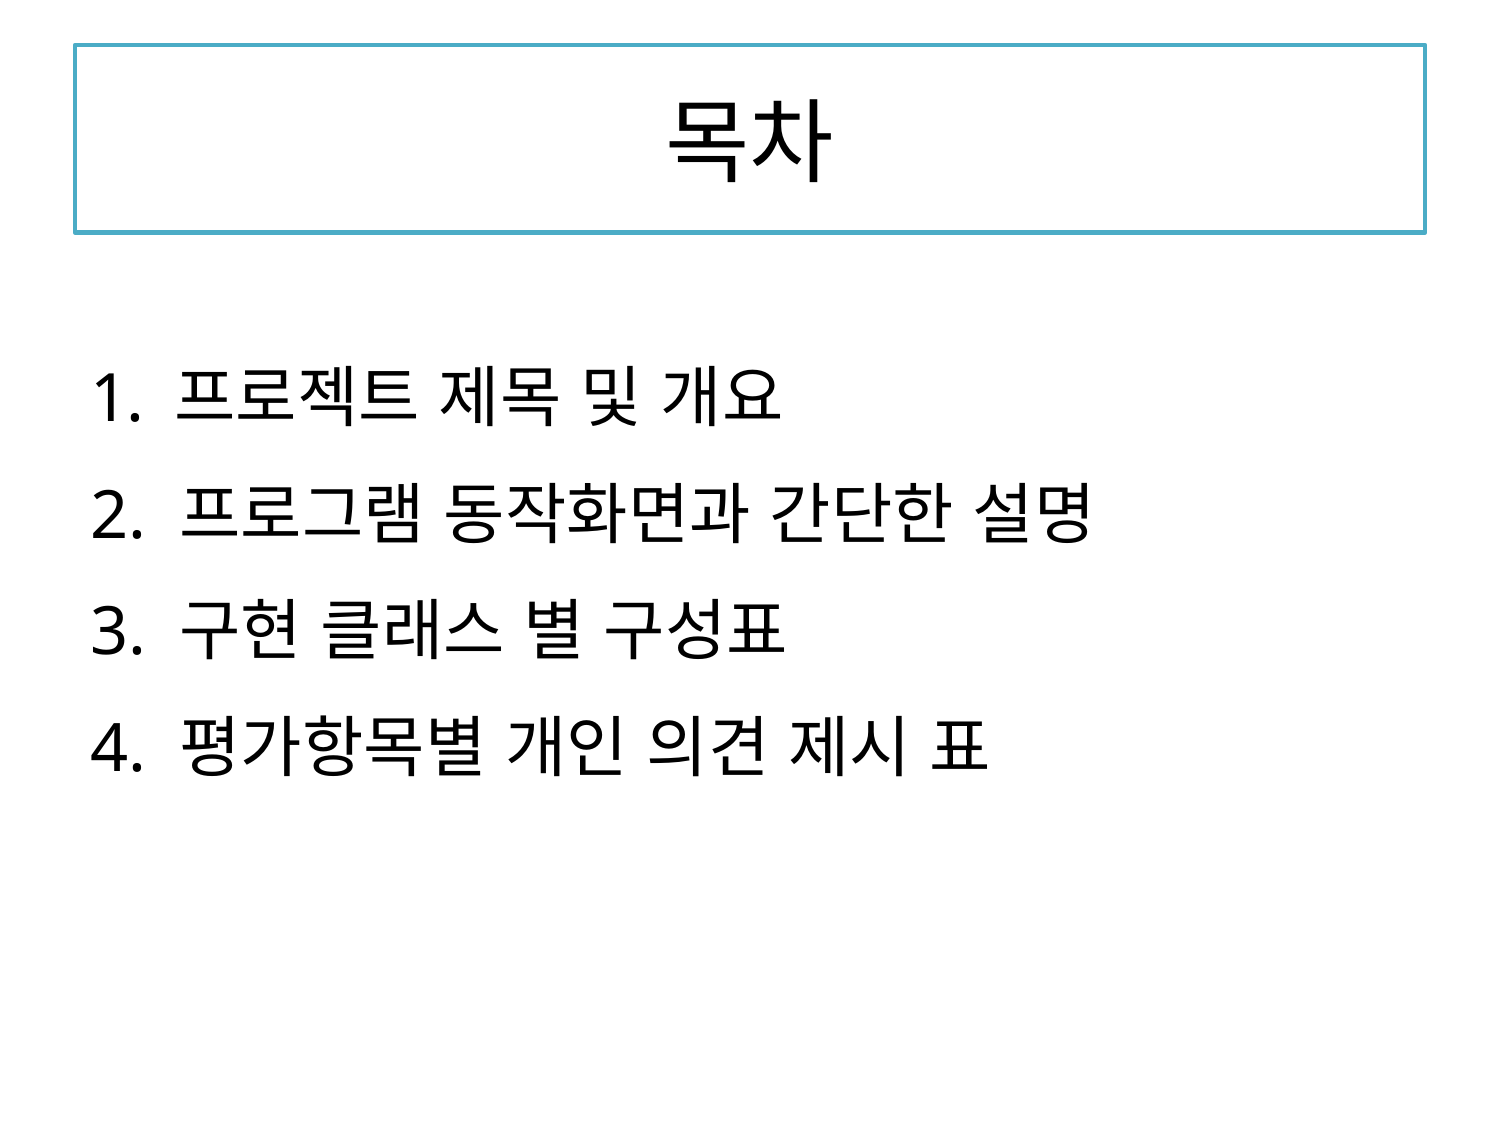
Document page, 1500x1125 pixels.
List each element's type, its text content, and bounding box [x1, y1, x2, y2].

list 프로젝트 제목 및 개요 2. 프로그램 동작화면과 간단한 설명 3. 구현 클래스 별 구성표 4. 평가항목별 개인 의견 제시 표 [75, 347, 1425, 1090]
title 목차 [73, 43, 1427, 235]
